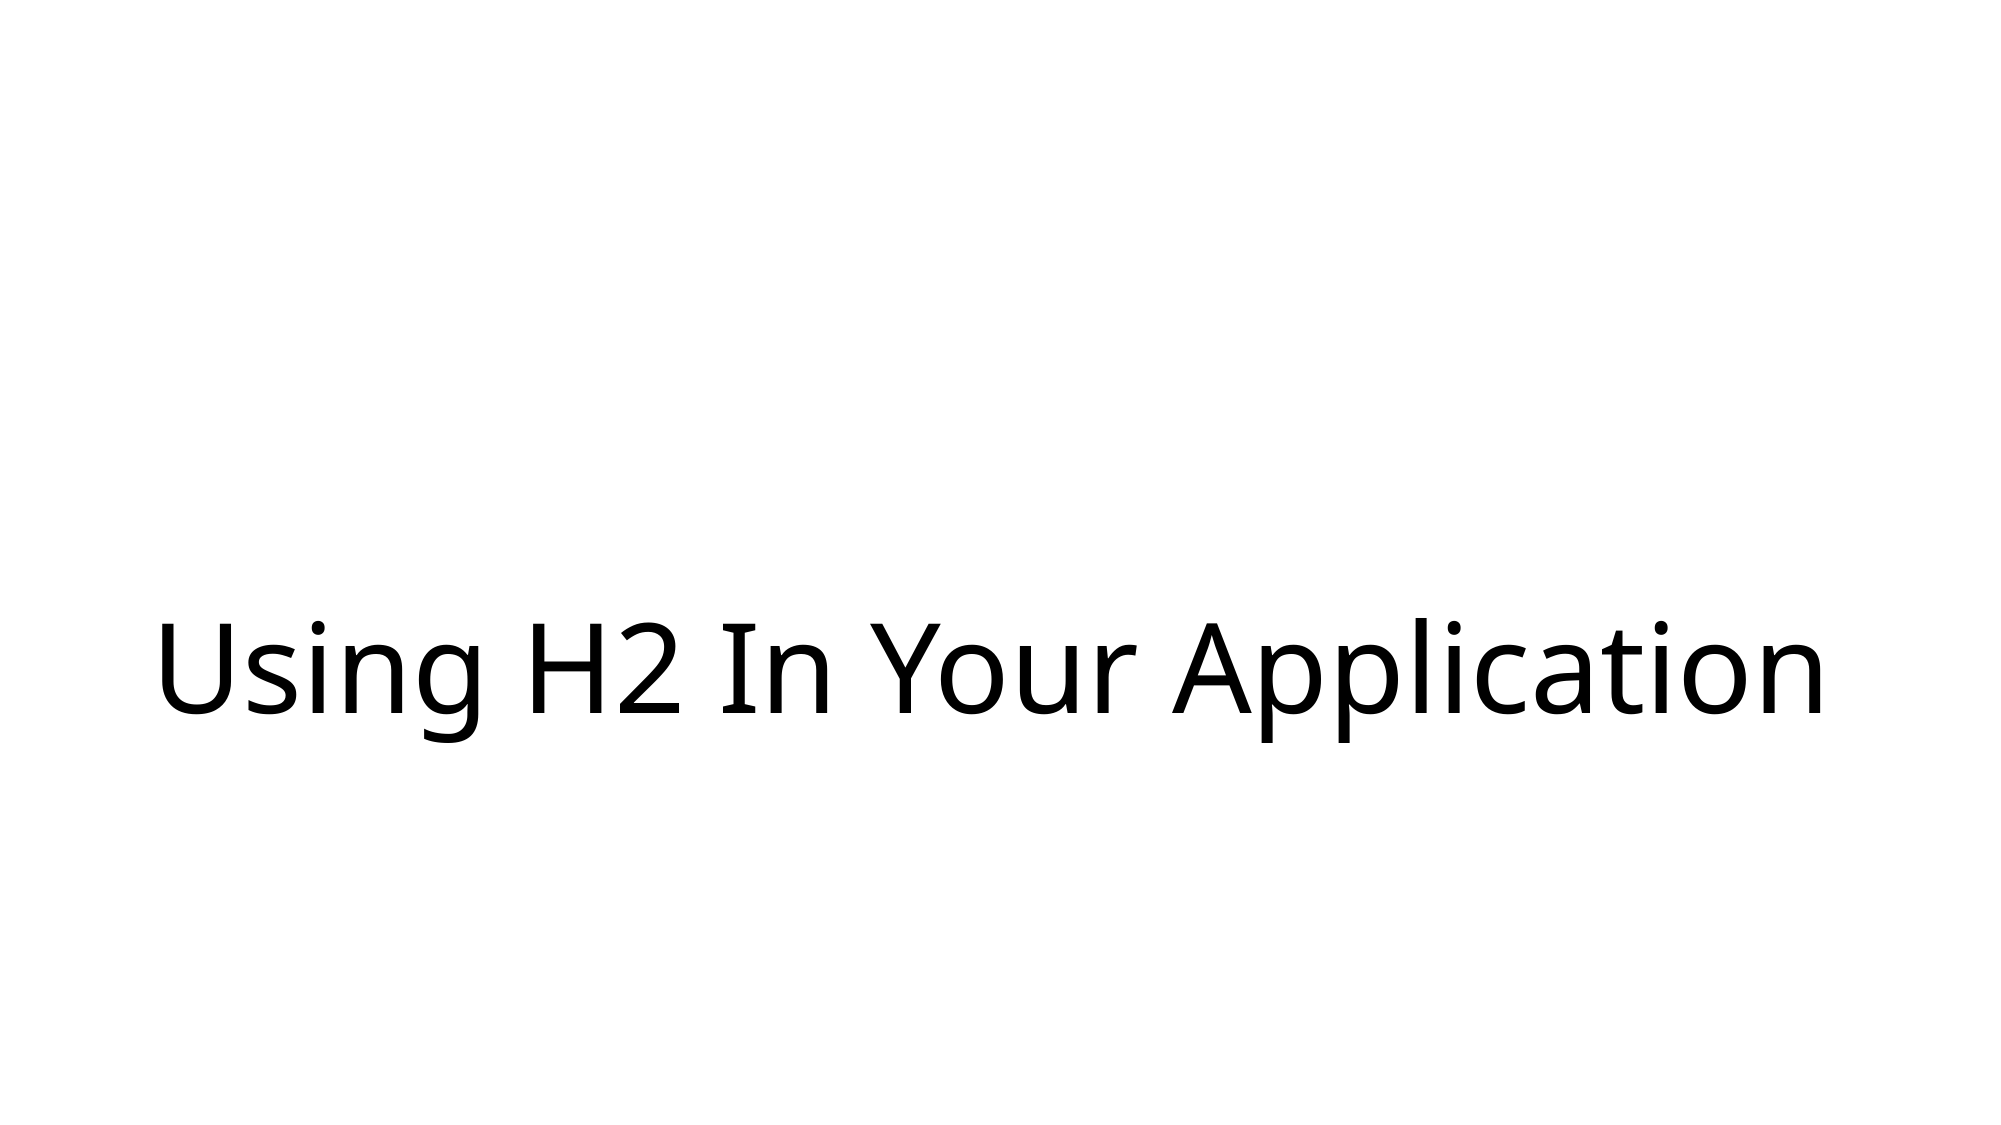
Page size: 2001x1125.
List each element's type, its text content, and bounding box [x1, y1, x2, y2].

title Using H2 In Your Application [136, 280, 1862, 749]
